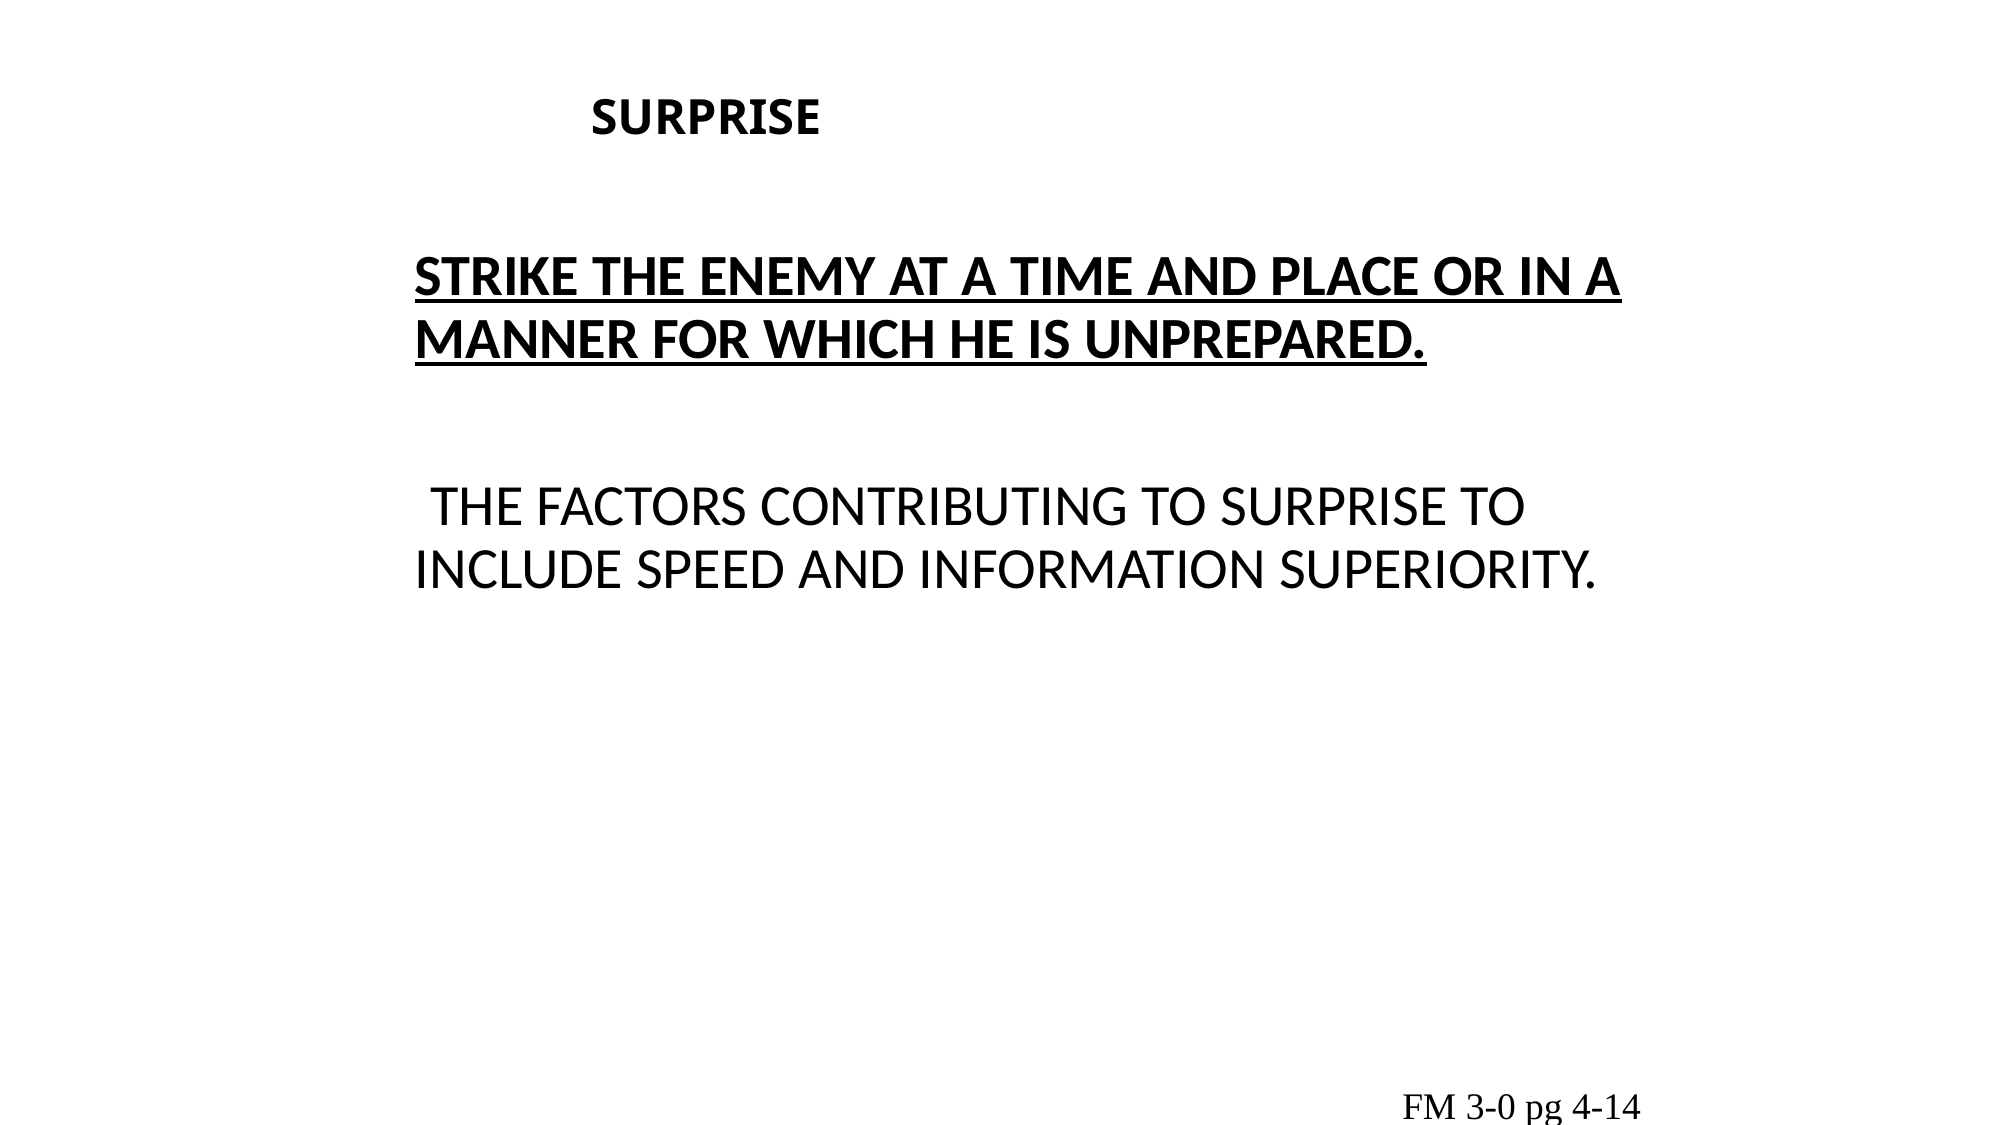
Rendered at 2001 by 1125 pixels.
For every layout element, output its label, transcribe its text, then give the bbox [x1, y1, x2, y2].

text_box FM 3-0 pg 4-14 [1387, 1074, 1750, 1125]
title SURPRISE [575, 84, 1515, 153]
list STRIKE THE ENEMY AT A TIME AND PLACE OR IN A MANNER FOR WHICH HE IS UNPREPARED. THE FACTORS CONTRIBUTING TO SURPRISE TO INCLUDE SPEED AND INFORMATION SUPERIORITY. [362, 237, 1638, 1050]
